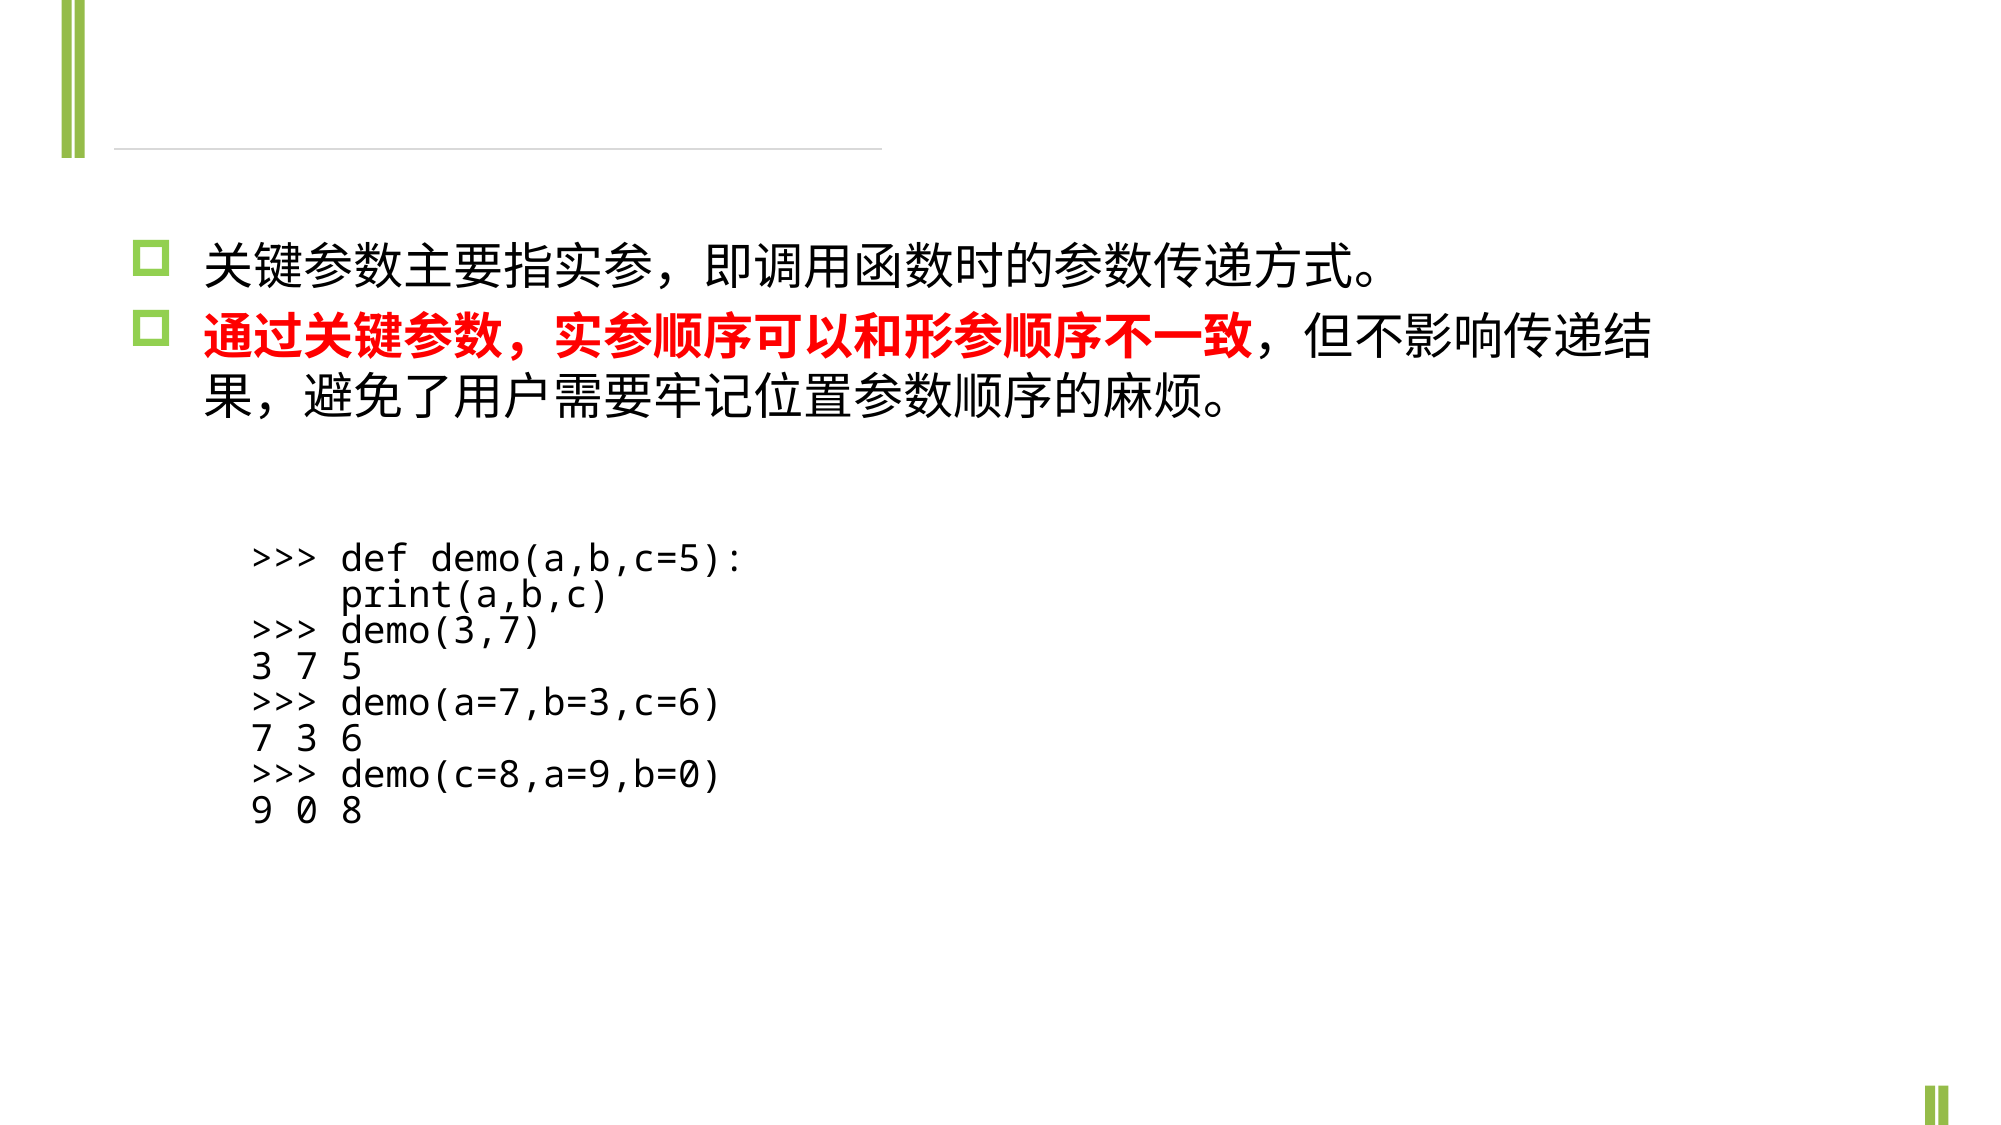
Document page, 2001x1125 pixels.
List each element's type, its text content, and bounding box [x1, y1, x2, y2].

list 关键参数主要指实参，即调用函数时的参数传递方式。 通过关键参数，实参顺序可以和形参顺序不一致，但不影响传递结果，避免了用户需要牢记位置参数顺序的麻烦。 [114, 227, 1765, 756]
text_box >>> def demo(a,b,c=5): print(a,b,c) >>> demo(3,7) 3 7 5 >>> demo(a=7,b=3,c=6) 7 3 6 >>> demo(c=8,a=9,b=0) 9 0 8 [235, 535, 1236, 838]
